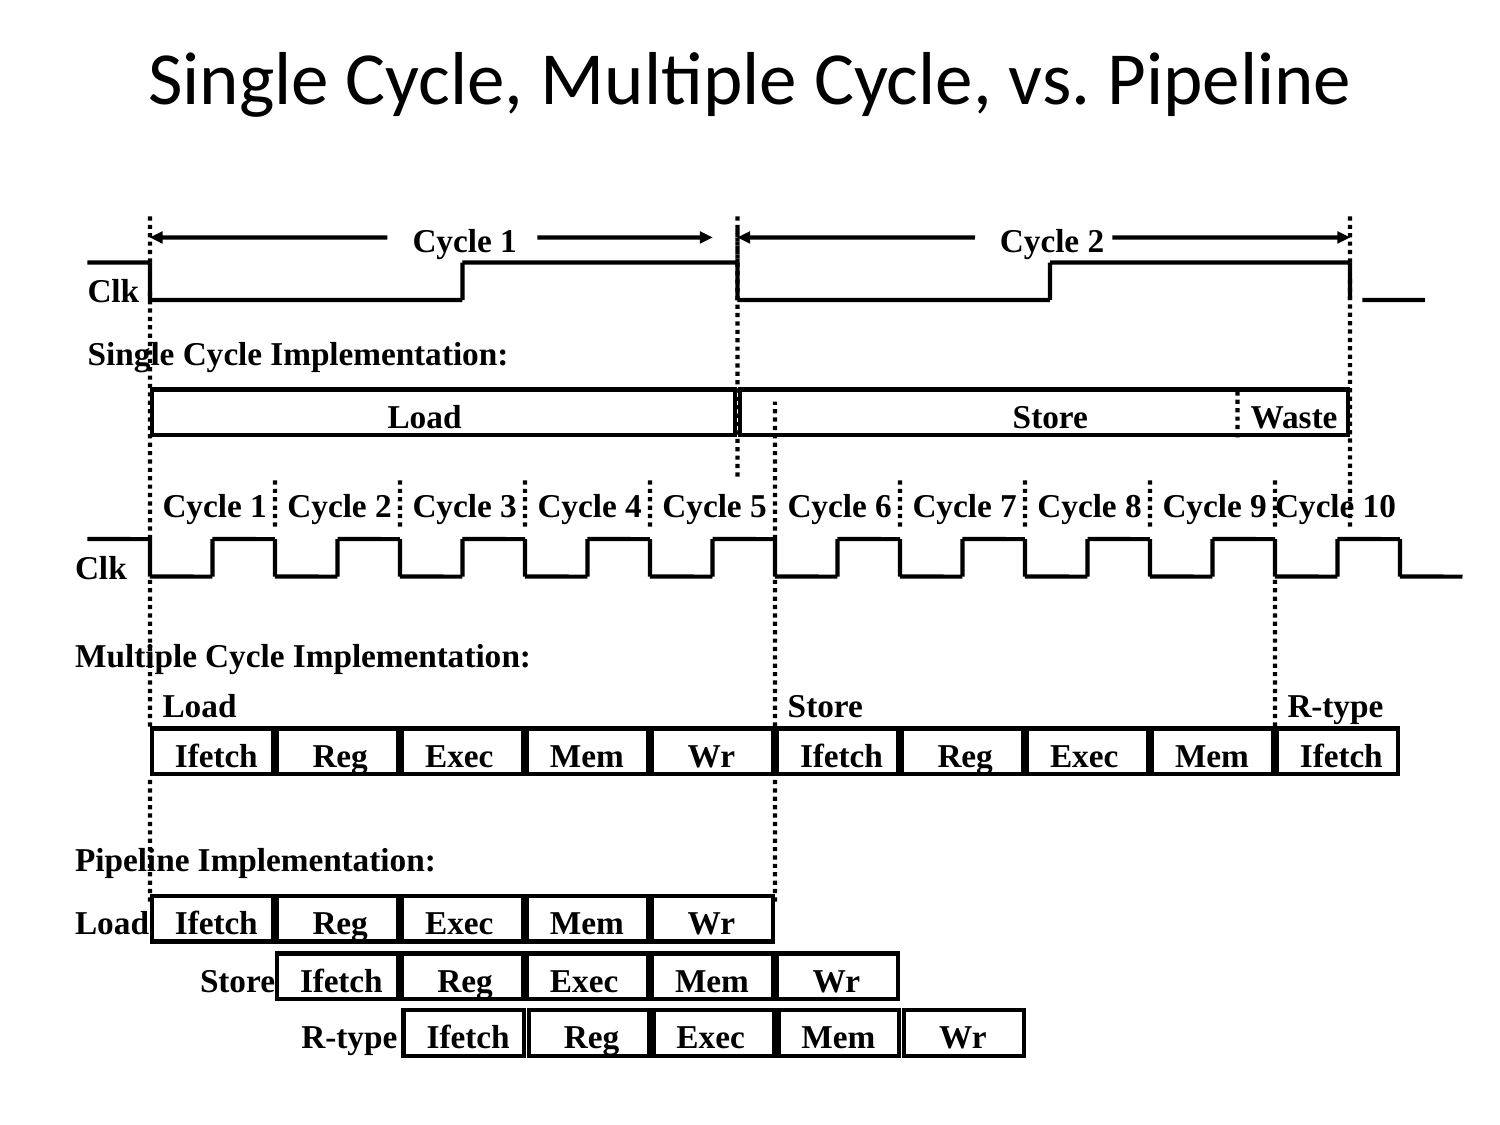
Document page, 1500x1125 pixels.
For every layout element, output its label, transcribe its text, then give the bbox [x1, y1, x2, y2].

text_box Store [997, 387, 1103, 442]
text_box Clk [72, 262, 155, 317]
text_box Store [772, 676, 878, 724]
text_box Cycle 1 [397, 212, 532, 267]
title Single Cycle, Multiple Cycle, vs. Pipeline [88, 24, 1413, 222]
text_box [152, 389, 372, 436]
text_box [276, 951, 899, 1007]
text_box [1276, 726, 1399, 782]
text_box [477, 389, 736, 436]
text_box [1103, 389, 1235, 436]
text_box Pipeline Implementation: [60, 831, 452, 886]
text_box R-type [286, 1016, 398, 1063]
text_box Waste [1235, 387, 1353, 442]
text_box Load [60, 893, 150, 949]
text_box Cycle 8 [1022, 476, 1147, 531]
text_box Cycle 2 [985, 212, 1120, 267]
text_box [776, 726, 899, 782]
text_box Cycle 2 [272, 476, 397, 531]
text_box Cycle 9 [1147, 476, 1260, 531]
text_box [901, 726, 1024, 782]
text_box Cycle 1 [147, 476, 272, 531]
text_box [403, 1007, 1025, 1063]
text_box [1026, 726, 1149, 782]
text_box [1151, 726, 1274, 782]
text_box [739, 389, 997, 436]
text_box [151, 893, 774, 949]
text_box [150, 231, 388, 244]
text_box [738, 231, 976, 244]
text_box Cycle 4 [522, 476, 647, 531]
text_box Load [372, 387, 477, 442]
text_box Clk [60, 538, 142, 594]
text_box Cycle 3 [397, 476, 522, 531]
text_box Single Cycle Implementation: [72, 324, 525, 380]
text_box Load [147, 676, 252, 728]
text_box [1112, 231, 1351, 244]
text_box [151, 726, 774, 782]
text_box Cycle 10 [1260, 476, 1412, 531]
text_box Store [185, 958, 271, 1006]
text_box R-type [1272, 676, 1399, 725]
text_box [537, 231, 713, 244]
text_box Cycle 7 [897, 476, 1022, 531]
text_box Multiple Cycle Implementation: [60, 626, 547, 681]
text_box Cycle 6 [772, 476, 897, 531]
text_box Cycle 5 [647, 476, 772, 531]
